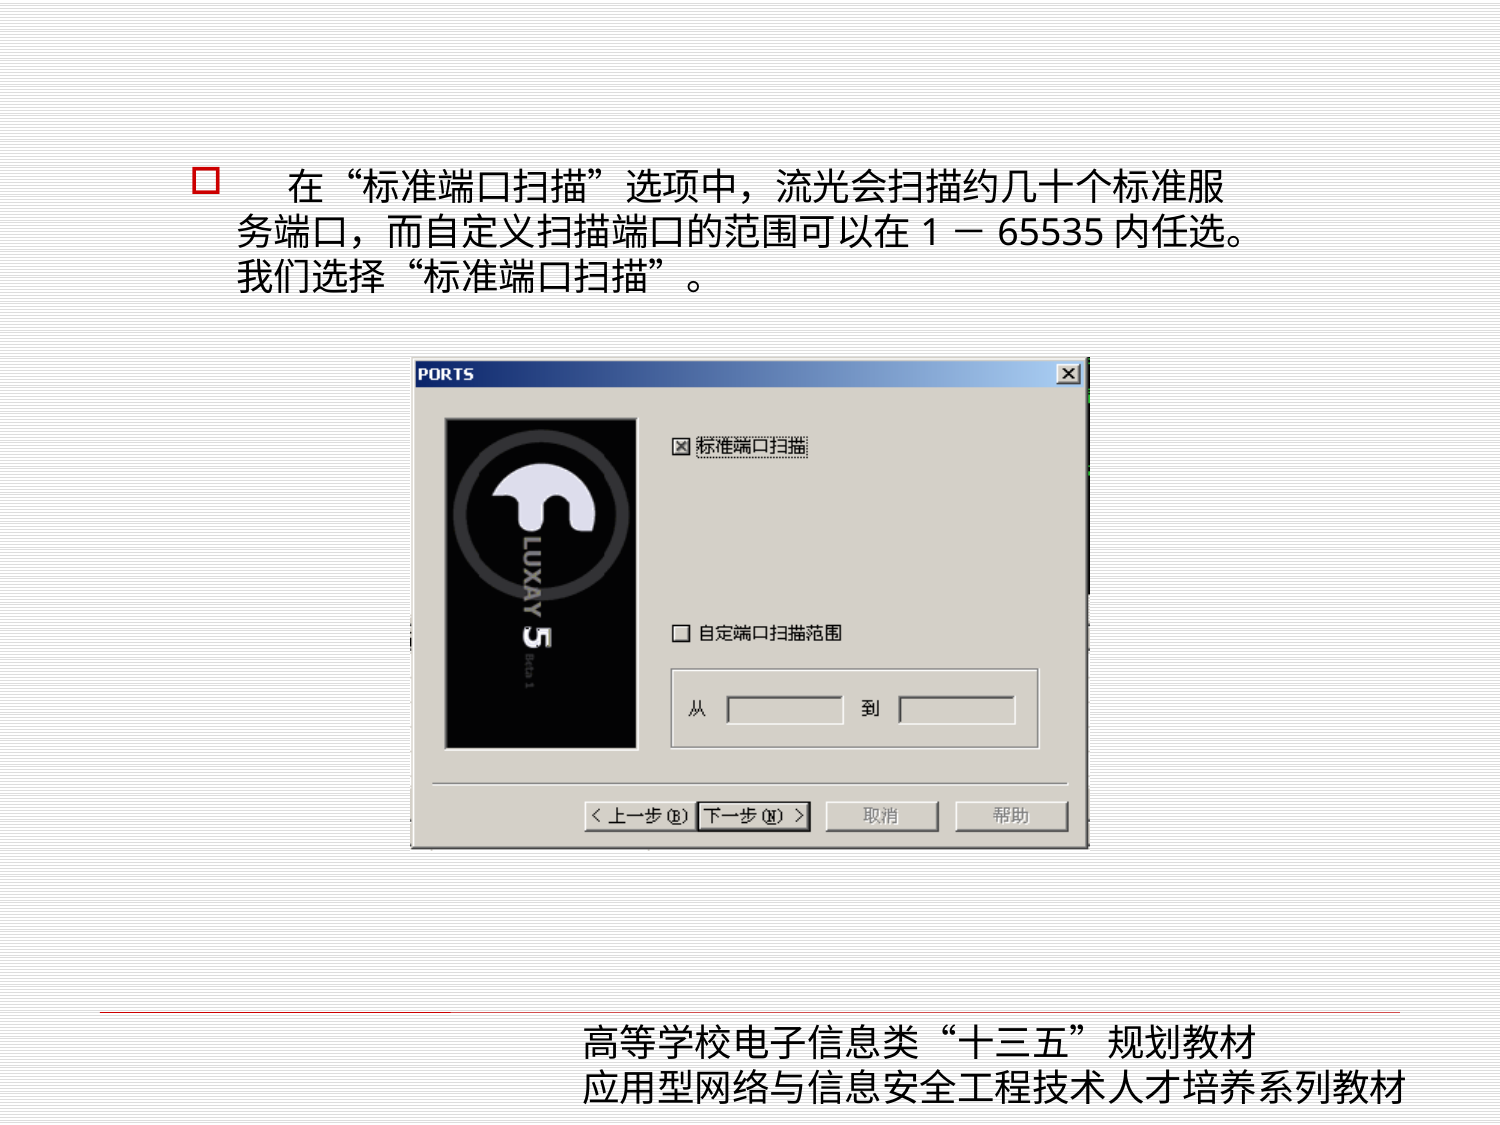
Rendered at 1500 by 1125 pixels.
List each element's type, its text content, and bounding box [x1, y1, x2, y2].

text_box 在“标准端口扫描”选项中，流光会扫描约几十个标准服务端口，而自定义扫描端口的范围可以在1－65535内任选。我们选择“标准端口扫描”。 [174, 155, 1255, 306]
text_box 高等学校电子信息类“十三五”规划教材 应用型网络与信息安全工程技术人才培养系列教材 [567, 1011, 1496, 1117]
picture [410, 357, 1090, 851]
